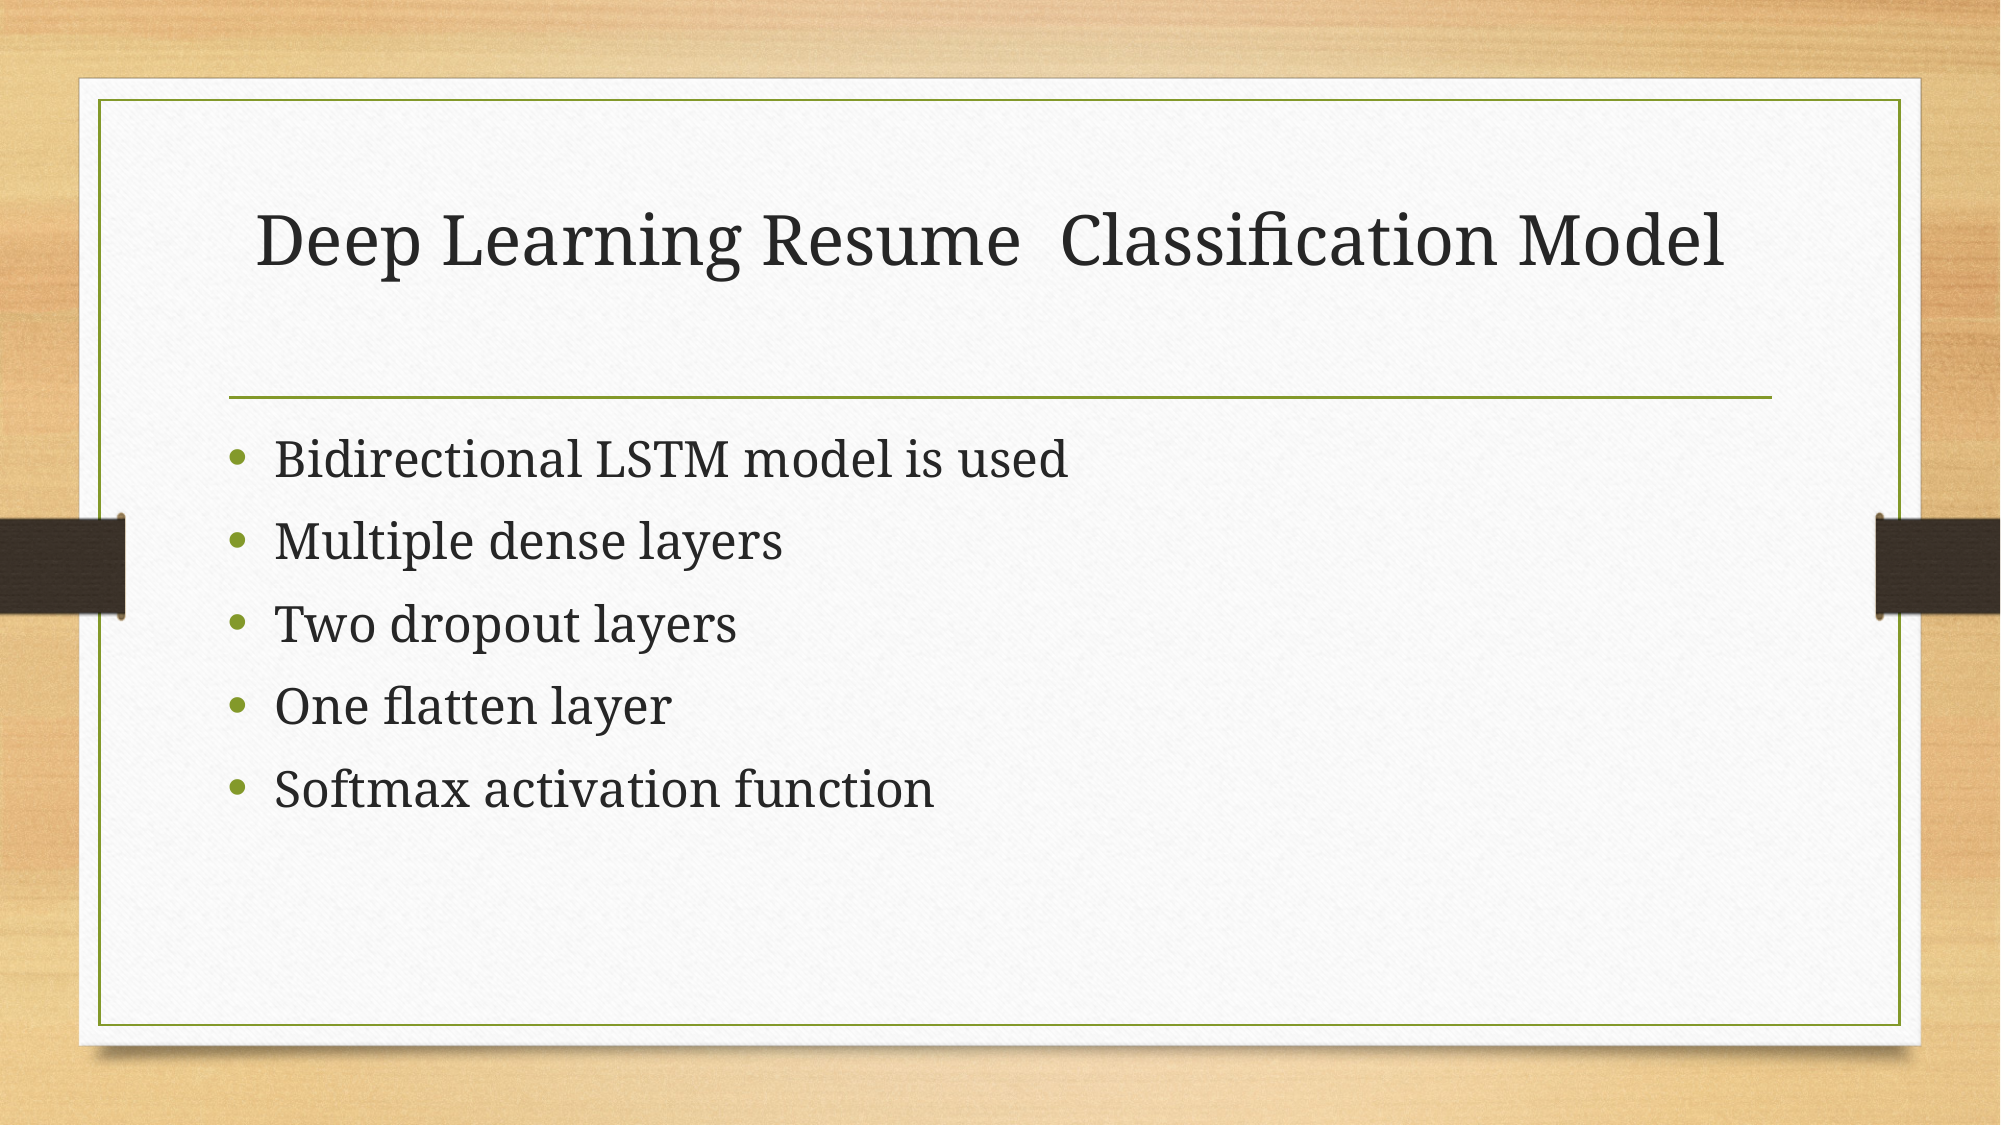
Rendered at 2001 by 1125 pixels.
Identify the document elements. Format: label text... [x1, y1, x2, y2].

list Bidirectional LSTM model is used Multiple dense layers Two dropout layers One flatten layer Softmax activation function [212, 419, 1788, 964]
title Deep Learning Resume Classification Model [212, 161, 1788, 375]
picture [0, 0, 2001, 1125]
